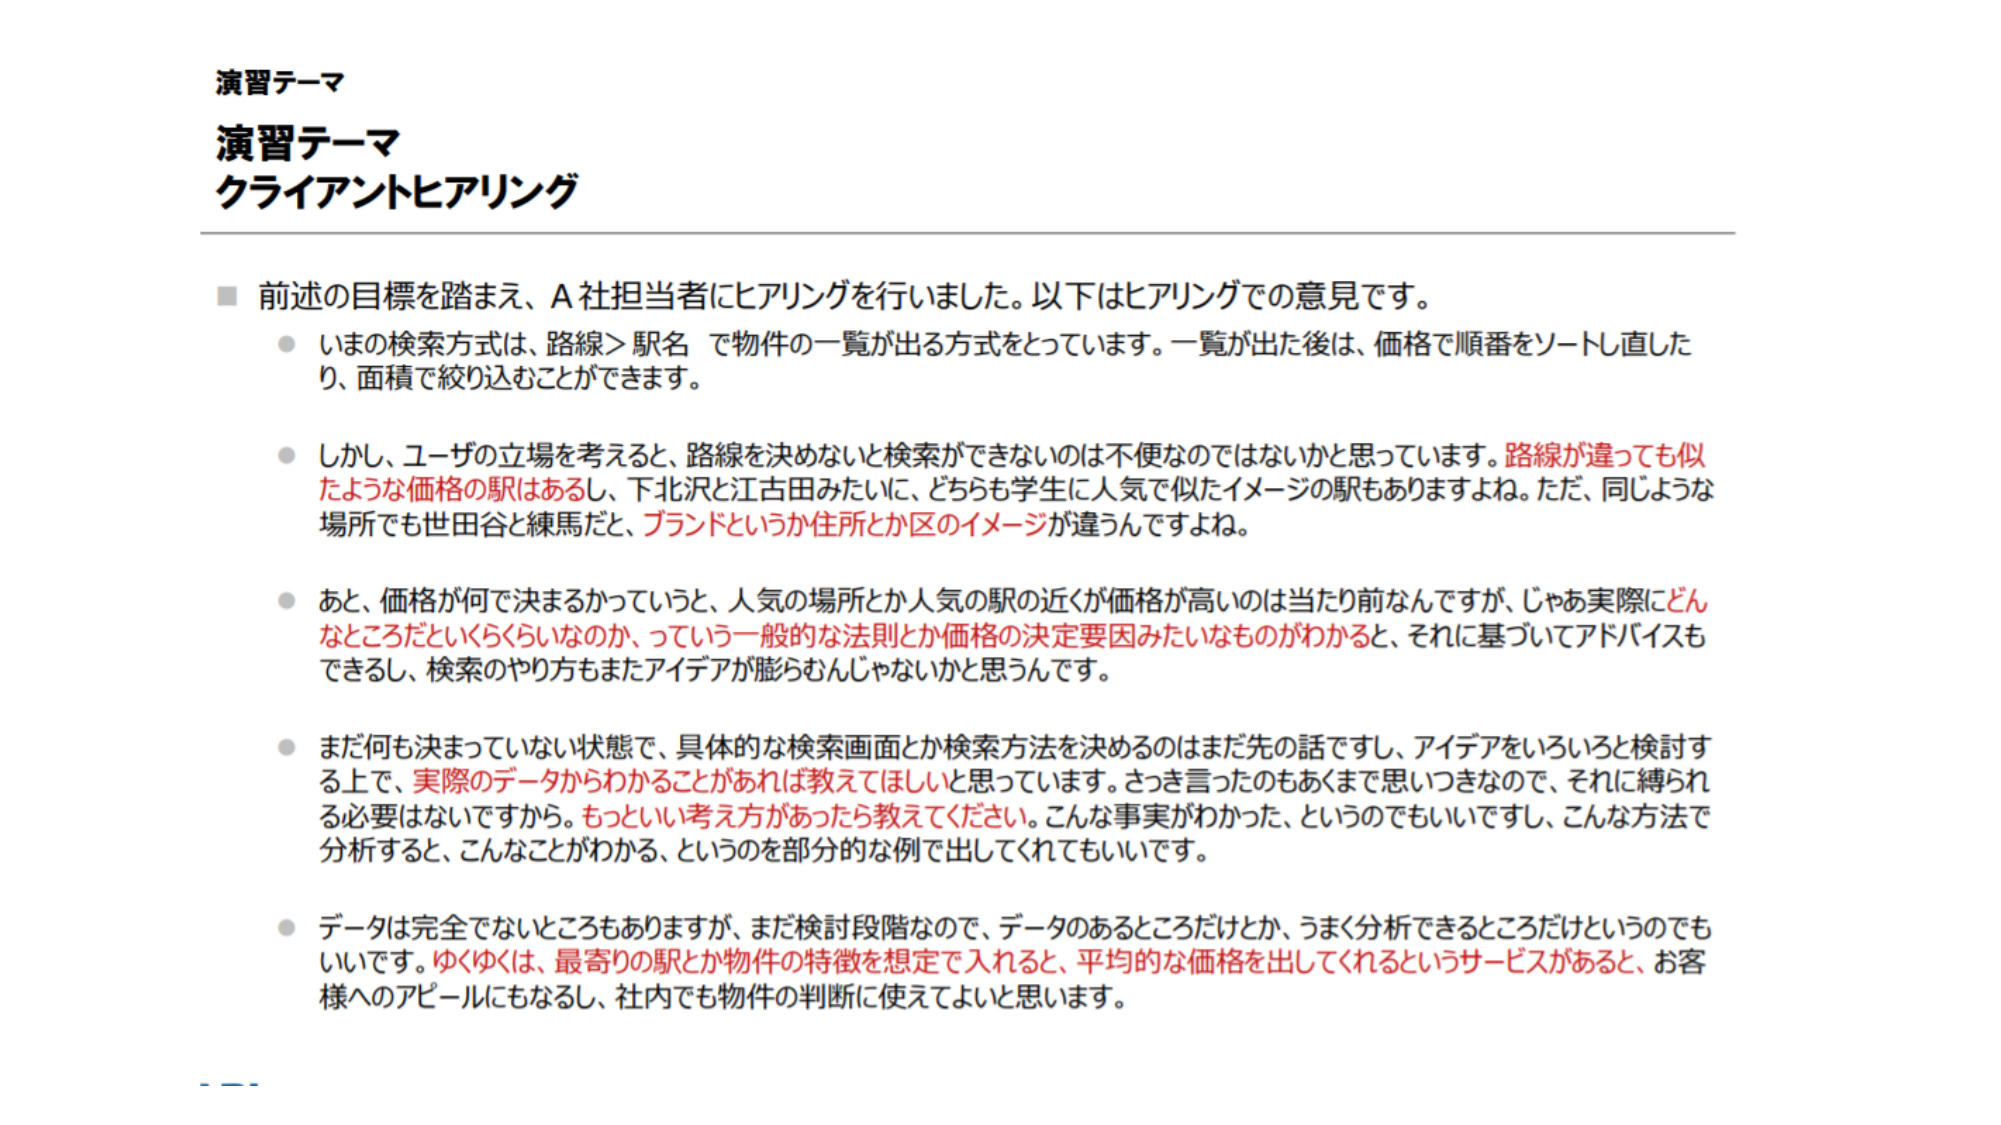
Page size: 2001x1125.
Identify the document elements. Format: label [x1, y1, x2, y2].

picture [175, 39, 1749, 1086]
